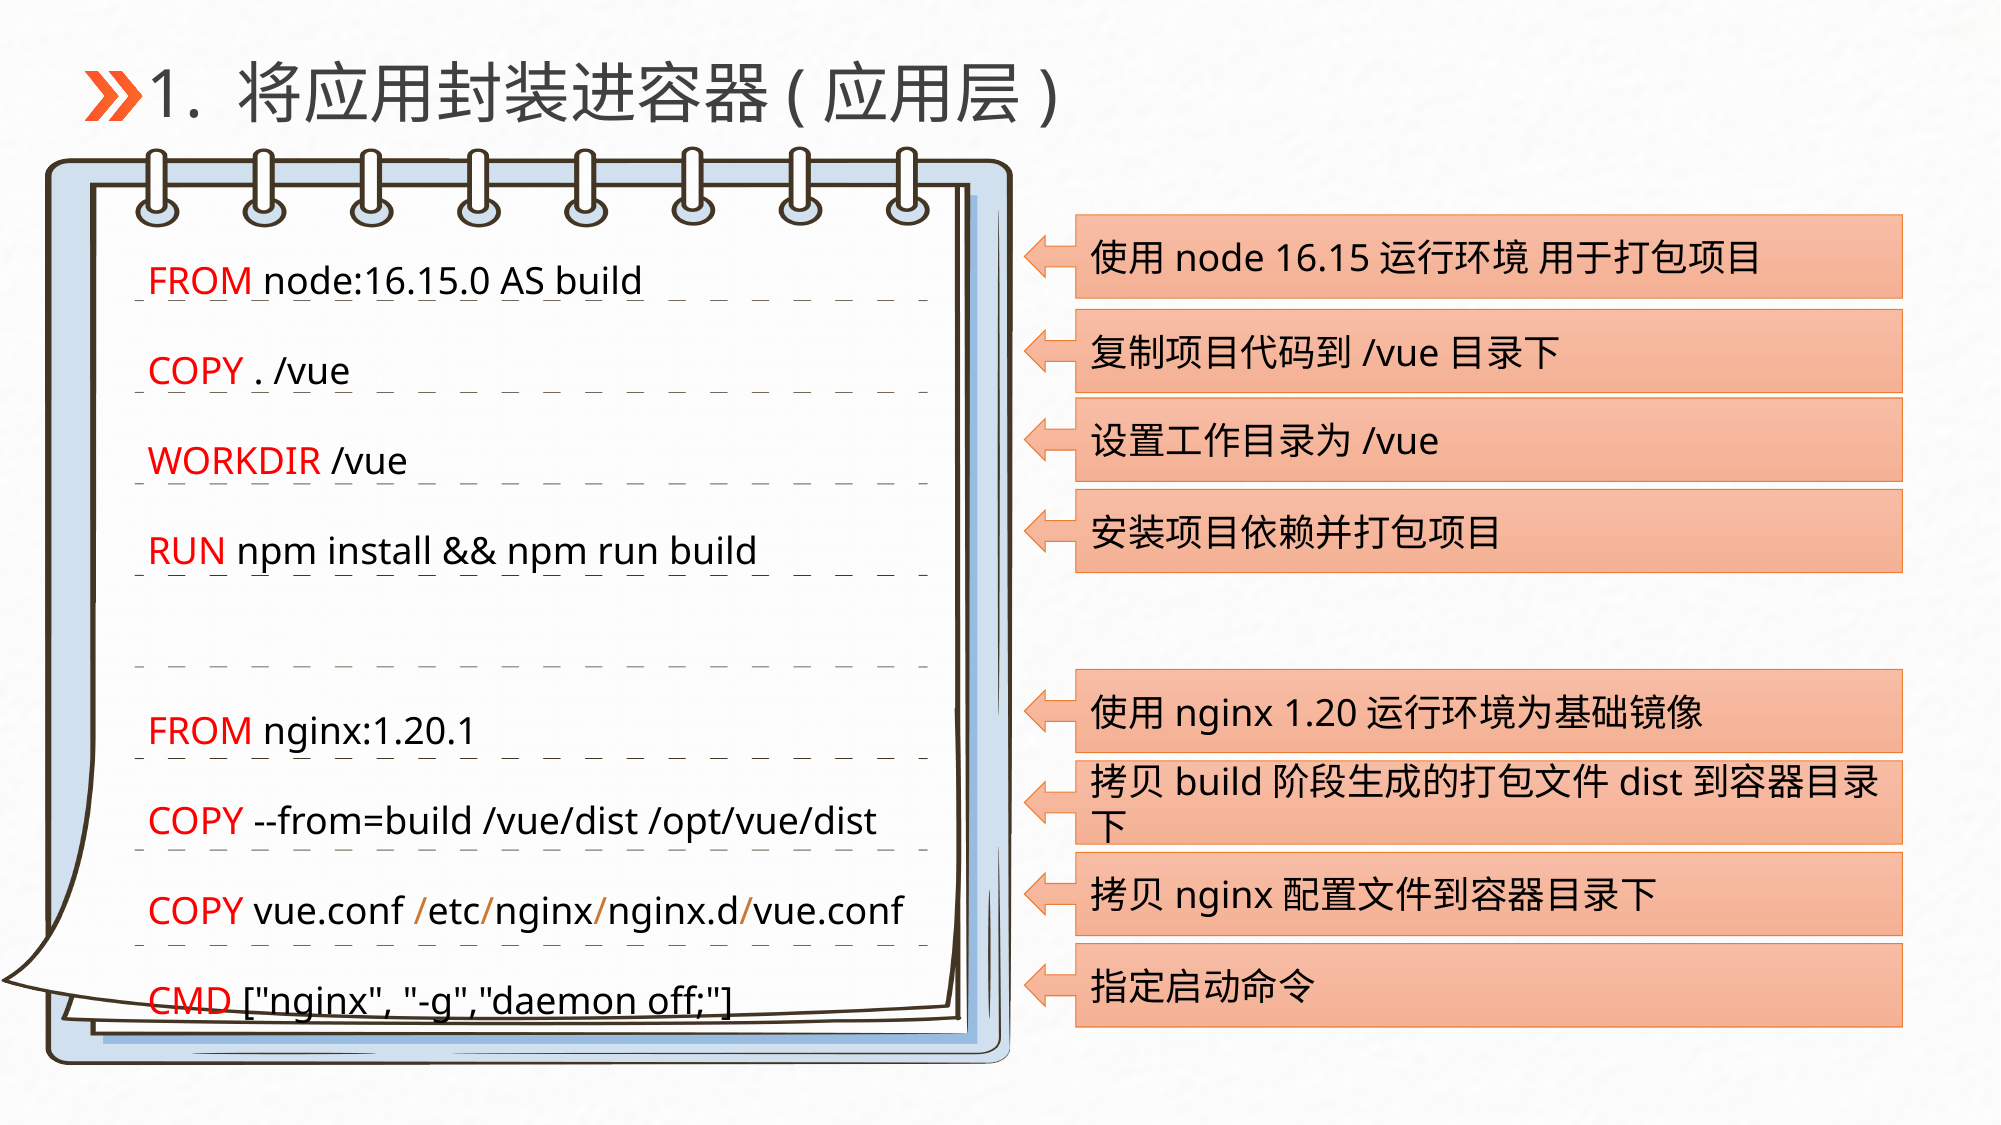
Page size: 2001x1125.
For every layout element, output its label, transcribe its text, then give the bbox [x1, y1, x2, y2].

text_box 1. 将应用封装进容器(应用层) [132, 43, 1074, 139]
text_box 复制项目代码到/vue目录下 [1048, 308, 1903, 394]
text_box 使用node 16.15运行环境 用于打包项目 [1048, 214, 1903, 299]
text_box 拷贝build阶段生成的打包文件dist到容器目录下 [1048, 760, 1903, 845]
text_box 拷贝nginx配置文件到容器目录下 [1048, 851, 1903, 937]
picture [0, 120, 1048, 1085]
text_box 指定启动命令 [1048, 943, 1903, 1028]
text_box 安装项目依赖并打包项目 [1048, 488, 1903, 574]
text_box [84, 71, 143, 120]
text_box 使用nginx 1.20运行环境为基础镜像 [1048, 668, 1903, 754]
text_box 设置工作目录为/vue [1048, 397, 1903, 482]
